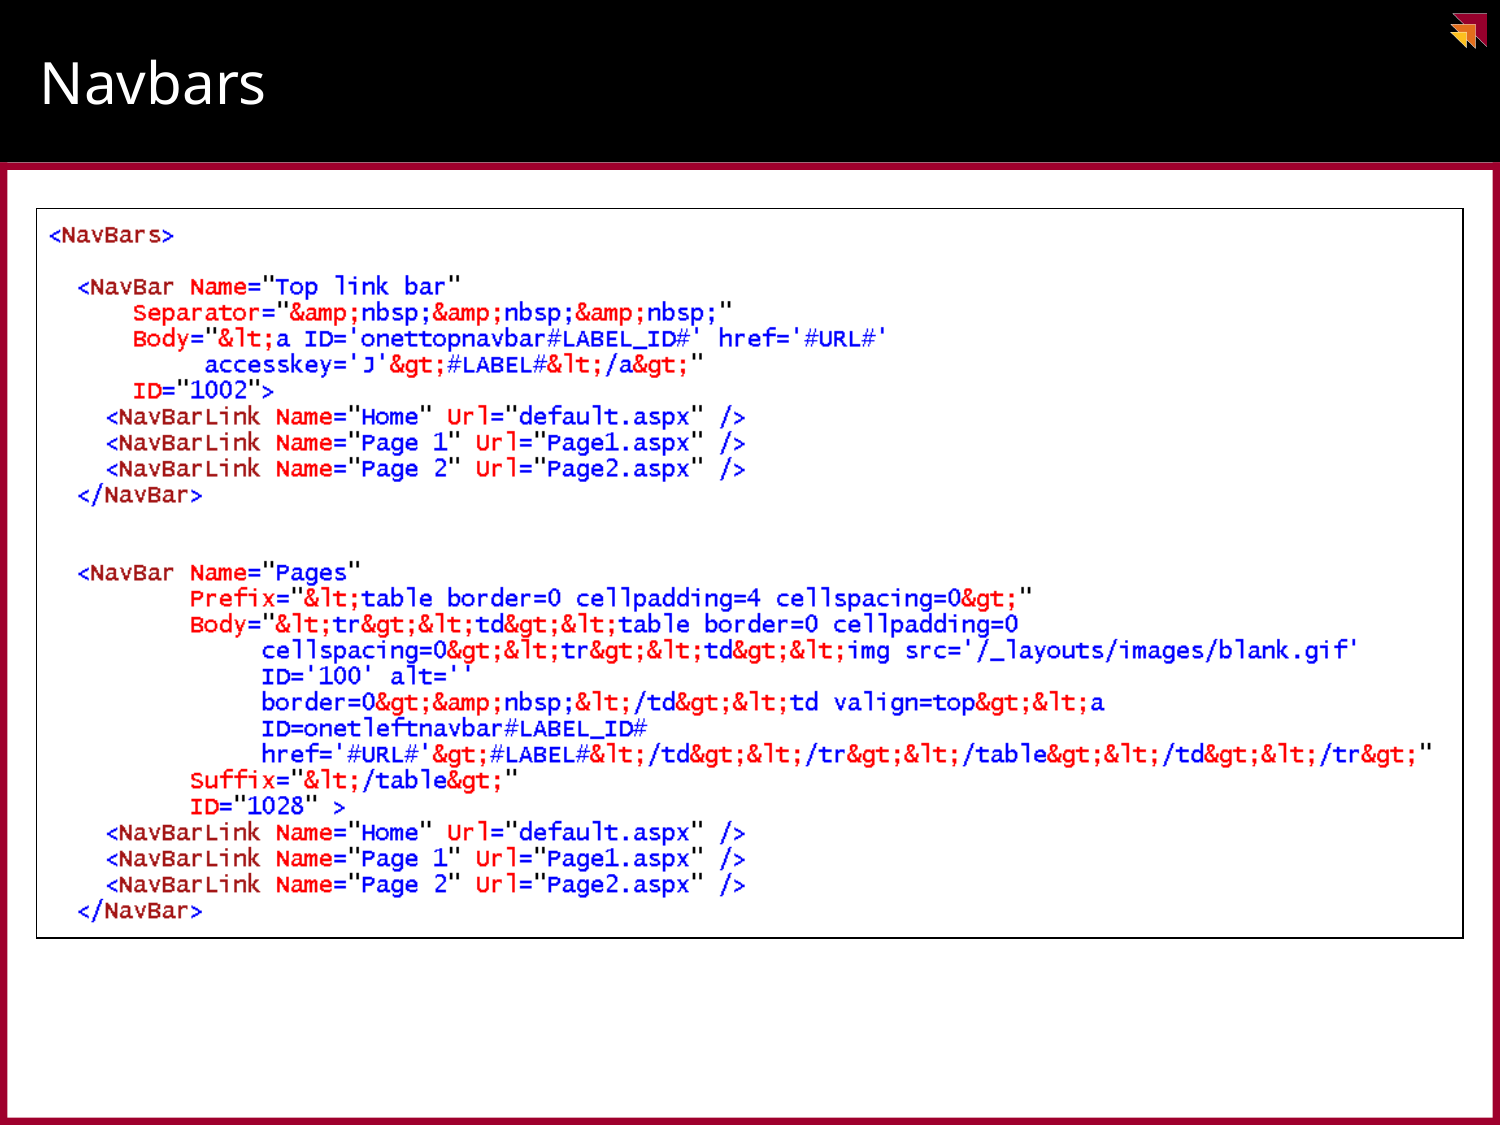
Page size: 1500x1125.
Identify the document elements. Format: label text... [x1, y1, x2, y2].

picture [1450, 13, 1487, 50]
picture [37, 209, 1463, 938]
title Navbars [24, 12, 1438, 150]
